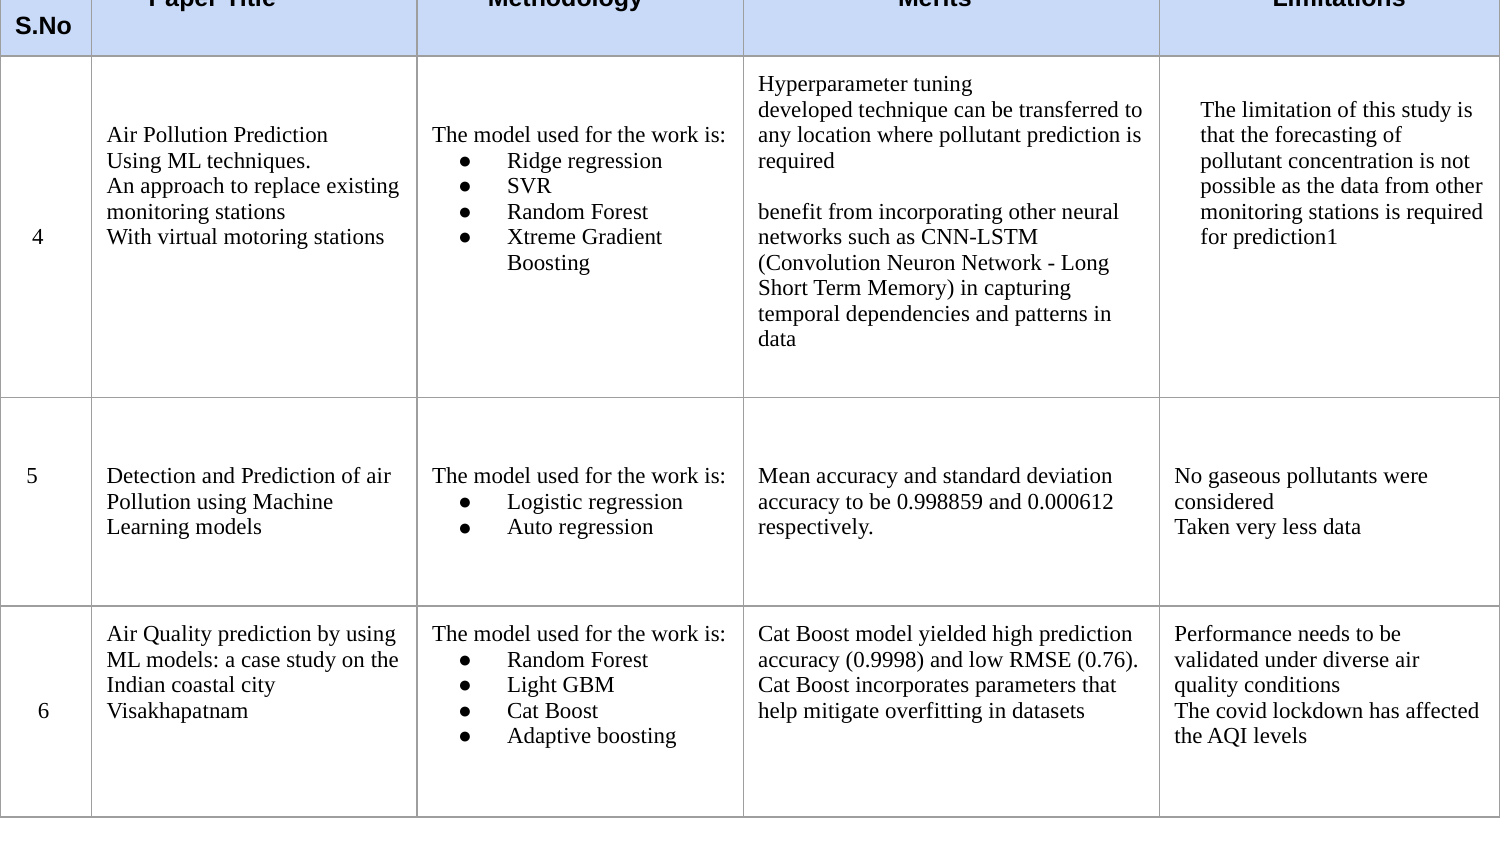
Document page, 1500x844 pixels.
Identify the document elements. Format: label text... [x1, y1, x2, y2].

table_header Paper Title [92, 0, 416, 55]
table_cell The limitation of this study is that the forecasting of pollutant concentration is not possible as the data from other monitoring stations is required for prediction1 [1160, 57, 1499, 397]
table_header Methodology [418, 0, 743, 55]
table_cell The model used for the work is: Random Forest Light GBM Cat Boost Adaptive boosting [418, 607, 743, 816]
table_header Limitations [1160, 0, 1499, 55]
table_cell Detection and Prediction of air Pollution using Machine Learning models [92, 398, 416, 605]
table_cell 4 [1, 57, 91, 397]
table_header Merits [744, 0, 1159, 55]
table_header S.No [1, 0, 91, 55]
table_cell Hyperparameter tuning developed technique can be transferred to any location where pollutant prediction is required benefit from incorporating other neural networks such as CNN-LSTM (Convolution Neuron Network - Long Short Term Memory) in capturing temporal dependencies and patterns in data [744, 57, 1159, 397]
table_cell Air Pollution Prediction Using ML techniques. An approach to replace existing monitoring stations With virtual motoring stations [92, 57, 416, 397]
table_cell Cat Boost model yielded high prediction accuracy (0.9998) and low RMSE (0.76). Cat Boost incorporates parameters that help mitigate overfitting in datasets [744, 607, 1159, 816]
table_cell 5 [1, 398, 91, 605]
table_cell No gaseous pollutants were considered Taken very less data [1160, 398, 1499, 605]
table_cell Mean accuracy and standard deviation accuracy to be 0.998859 and 0.000612 respectively. [744, 398, 1159, 605]
table_cell 6 [1, 607, 91, 816]
table_cell Performance needs to be validated under diverse air quality conditions The covid lockdown has affected the AQI levels [1160, 607, 1499, 816]
table_cell The model used for the work is: Ridge regression SVR Random Forest Xtreme Gradient Boosting [418, 57, 743, 397]
table_cell Air Quality prediction by using ML models: a case study on the Indian coastal city Visakhapatnam [92, 607, 416, 816]
table_cell The model used for the work is: Logistic regression Auto regression [418, 398, 743, 605]
